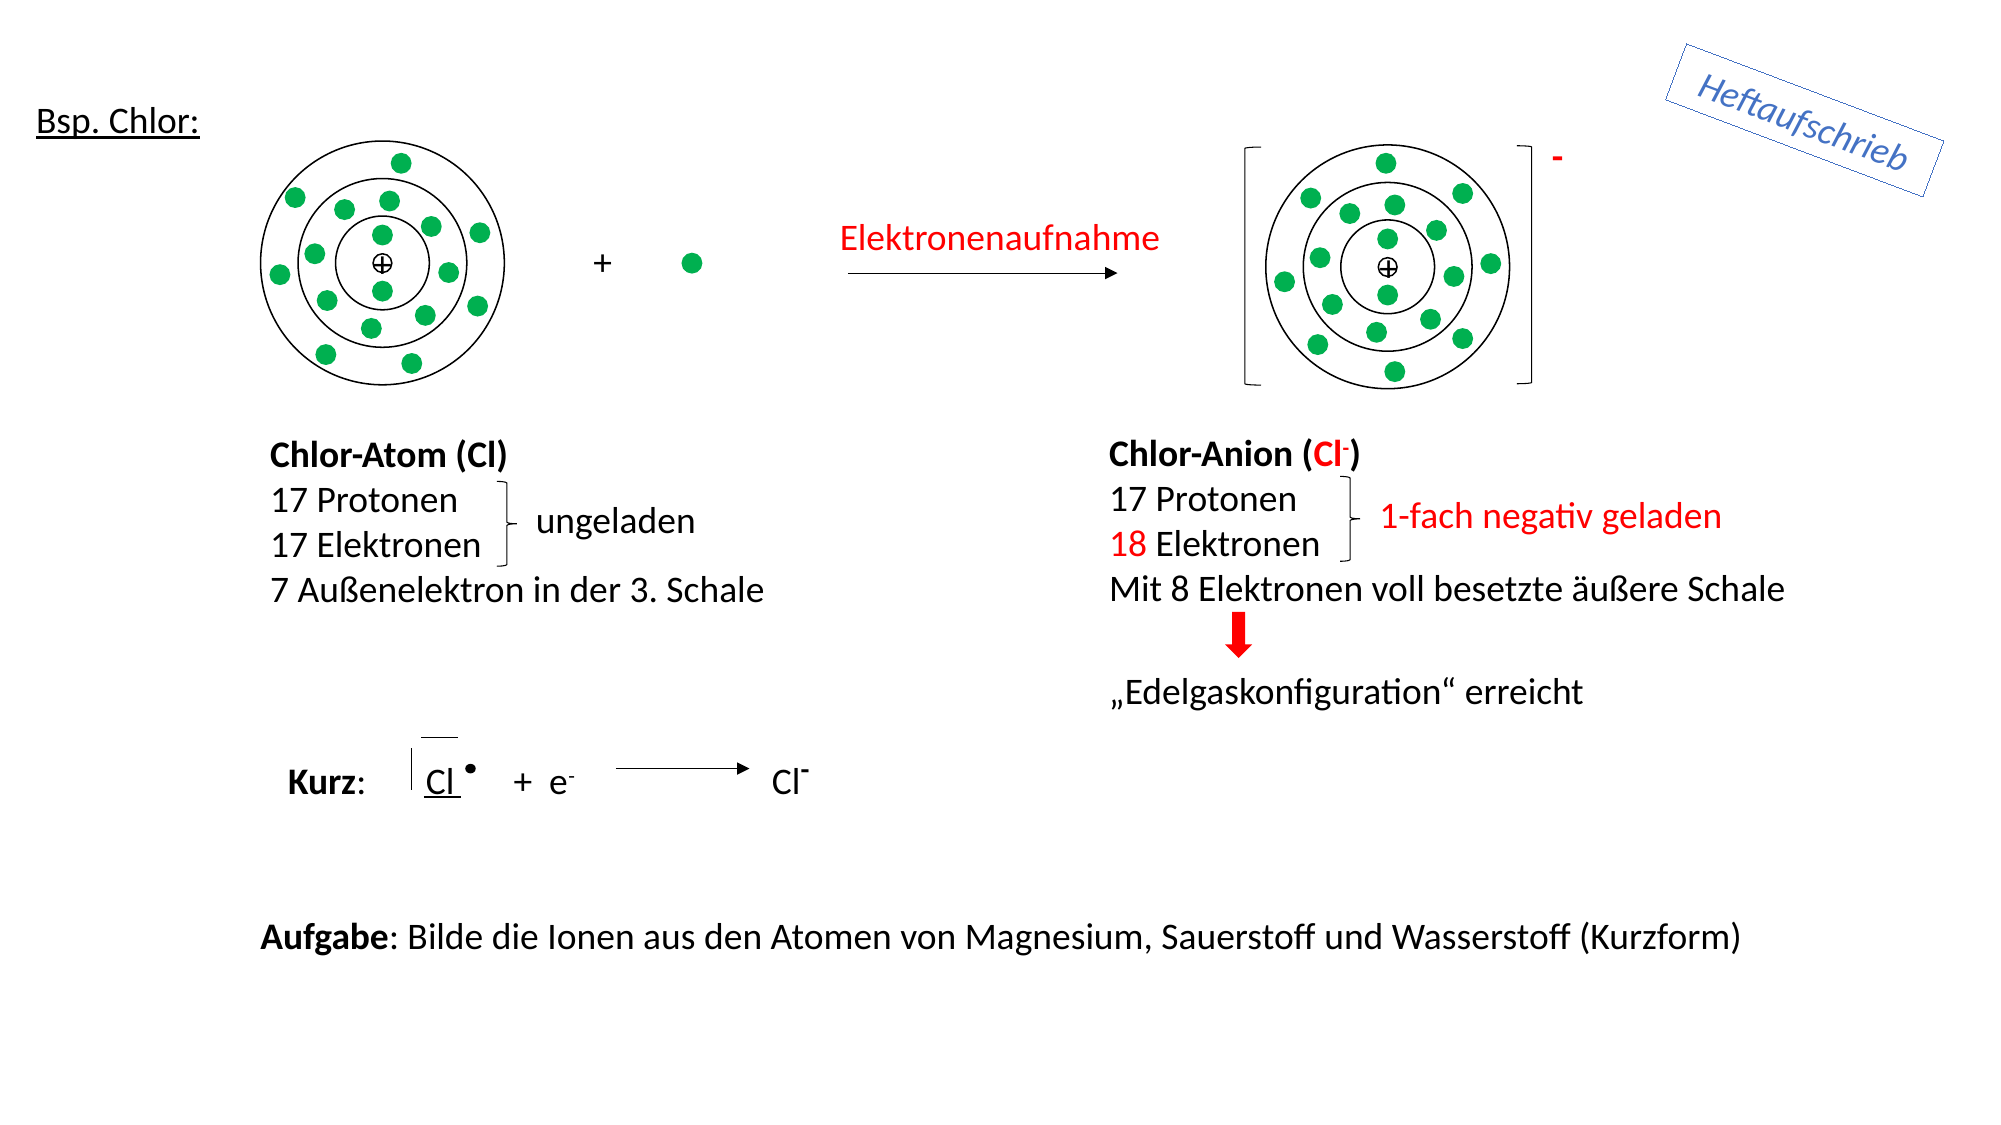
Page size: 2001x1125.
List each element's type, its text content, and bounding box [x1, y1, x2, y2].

text_box [1384, 361, 1406, 383]
text_box [1384, 194, 1406, 216]
text_box 1-fach negativ geladen [1364, 484, 1745, 544]
text_box [372, 293, 393, 302]
text_box + [1364, 236, 1414, 297]
text_box [496, 480, 517, 567]
text_box [1420, 308, 1442, 330]
text_box [467, 295, 489, 317]
text_box [1443, 265, 1465, 287]
text_box [379, 190, 401, 212]
text_box [1375, 152, 1397, 174]
text_box [1303, 182, 1473, 352]
text_box [1309, 247, 1331, 269]
text_box [372, 224, 393, 232]
text_box Heftaufschrieb [1665, 43, 1944, 197]
text_box [315, 344, 337, 366]
text_box [1516, 145, 1533, 385]
text_box [401, 353, 423, 374]
text_box [1225, 611, 1253, 659]
text_box [1426, 219, 1447, 241]
text_box [1366, 321, 1388, 343]
text_box [1480, 253, 1502, 275]
text_box [469, 222, 491, 244]
text_box [420, 216, 442, 237]
text_box [1340, 219, 1435, 314]
text_box [1274, 271, 1296, 293]
text_box [1452, 328, 1474, 350]
text_box Aufgabe: Bilde die Ionen aus den Atomen von Magnesium, Sauerstoff und Wasserstoff (Kurzform) [245, 904, 1990, 965]
text_box Elektronenaufnahme [824, 205, 1191, 266]
text_box + [578, 230, 660, 291]
text_box [335, 216, 430, 310]
text_box [360, 317, 382, 339]
text_box [284, 187, 306, 208]
text_box ungeladen [521, 488, 747, 549]
text_box Bsp. Chlor: [21, 88, 363, 149]
text_box [1265, 144, 1510, 389]
text_box + [358, 232, 407, 293]
text_box [1339, 203, 1361, 225]
text_box [1377, 228, 1398, 236]
text_box [1244, 146, 1262, 386]
text_box [681, 252, 703, 274]
text_box [1307, 334, 1329, 356]
text_box [334, 199, 356, 221]
text_box [1377, 297, 1398, 306]
text_box [298, 178, 467, 348]
text_box [1452, 183, 1474, 204]
text_box [269, 264, 291, 286]
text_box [273, 737, 904, 798]
text_box Chlor-Anion (Cl-) 17 Protonen 18 Elektronen Mit 8 Elektronen voll besetzte äußere Schale [1094, 421, 1992, 617]
text_box [260, 141, 505, 385]
text_box [390, 152, 412, 174]
text_box [438, 262, 460, 283]
text_box [1321, 293, 1343, 315]
text_box [316, 290, 338, 311]
text_box [1340, 475, 1361, 562]
text_box [304, 243, 326, 265]
text_box [1300, 187, 1322, 209]
text_box „Edelgaskonfiguration“ erreicht [1094, 659, 1677, 720]
text_box - [1537, 124, 1619, 185]
text_box [414, 304, 436, 326]
text_box Chlor-Atom (Cl) 17 Protonen 17 Elektronen 7 Außenelektron in der 3. Schale [255, 422, 886, 618]
